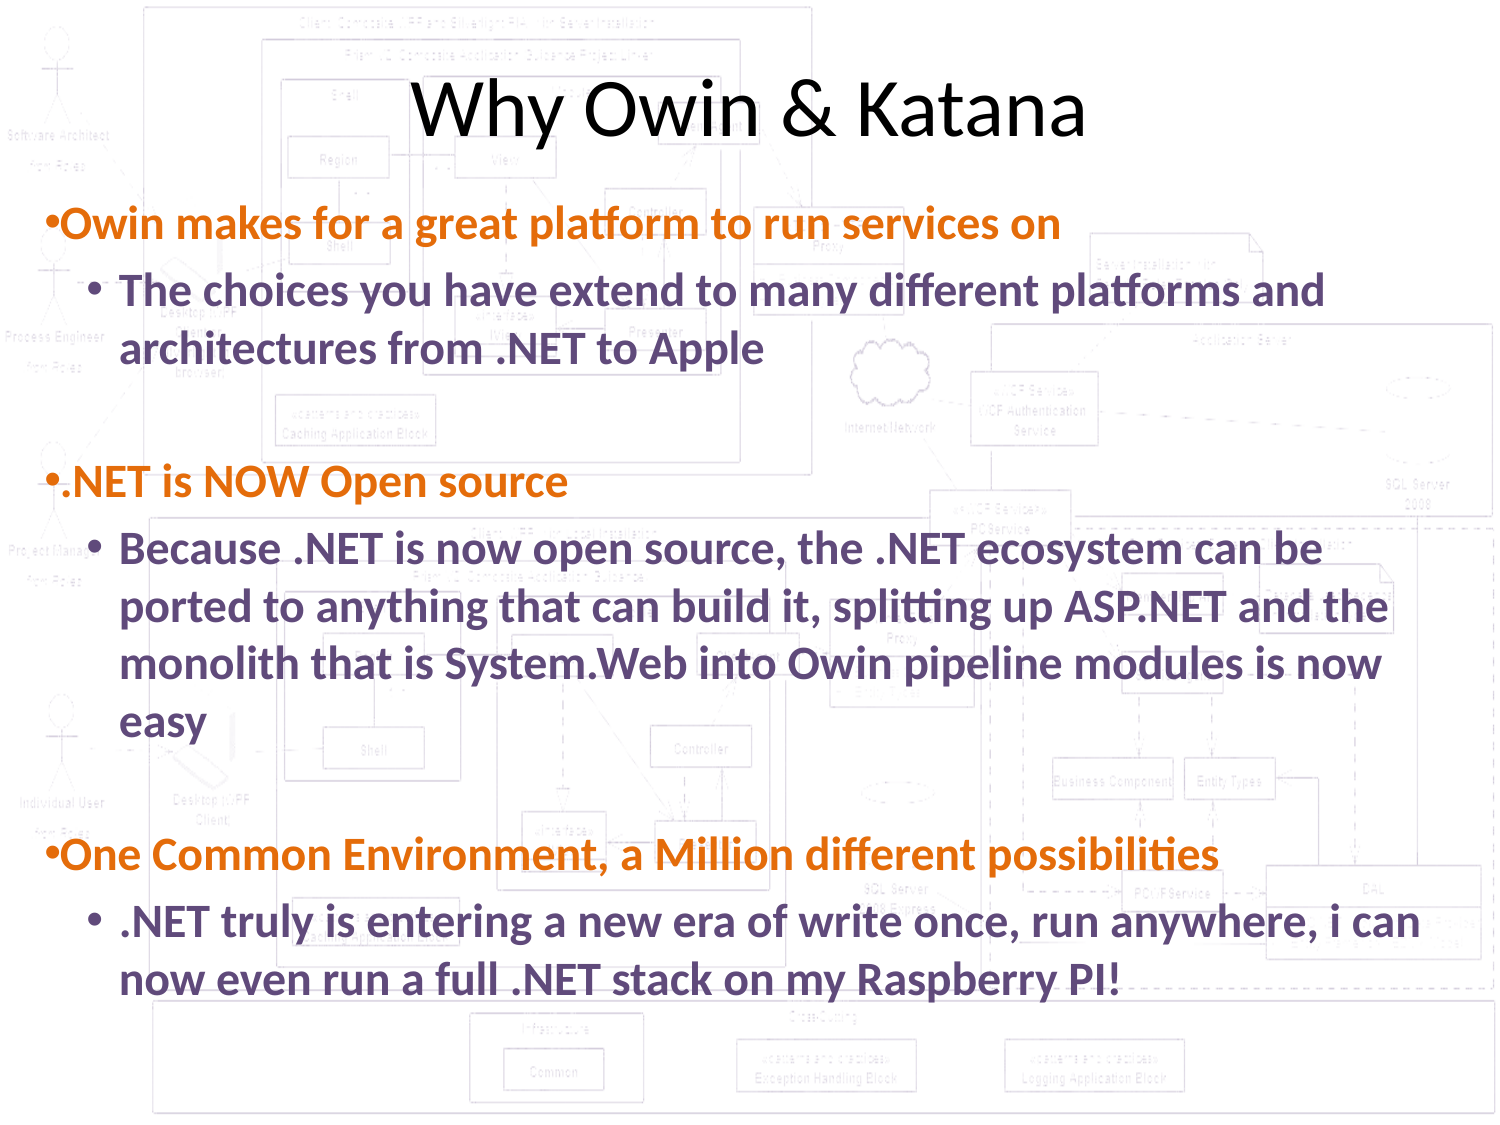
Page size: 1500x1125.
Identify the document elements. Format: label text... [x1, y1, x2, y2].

text_box Why Owin & Katana [29, 45, 1471, 161]
text_box Owin makes for a great platform to run services on The choices you have extend to many different platforms and architectures from .NET to Apple .NET is NOW Open source Because .NET is now open source, the .NET ecosystem can be ported to anything that can build it, splitting up ASP.NET and the monolith that is System.Web into Owin pipeline modules is now easy One Common Environment, a Million different possibilities .NET truly is entering a new era of write once, run anywhere, i can now even run a full .NET stack on my Raspberry PI! [29, 184, 1471, 1013]
